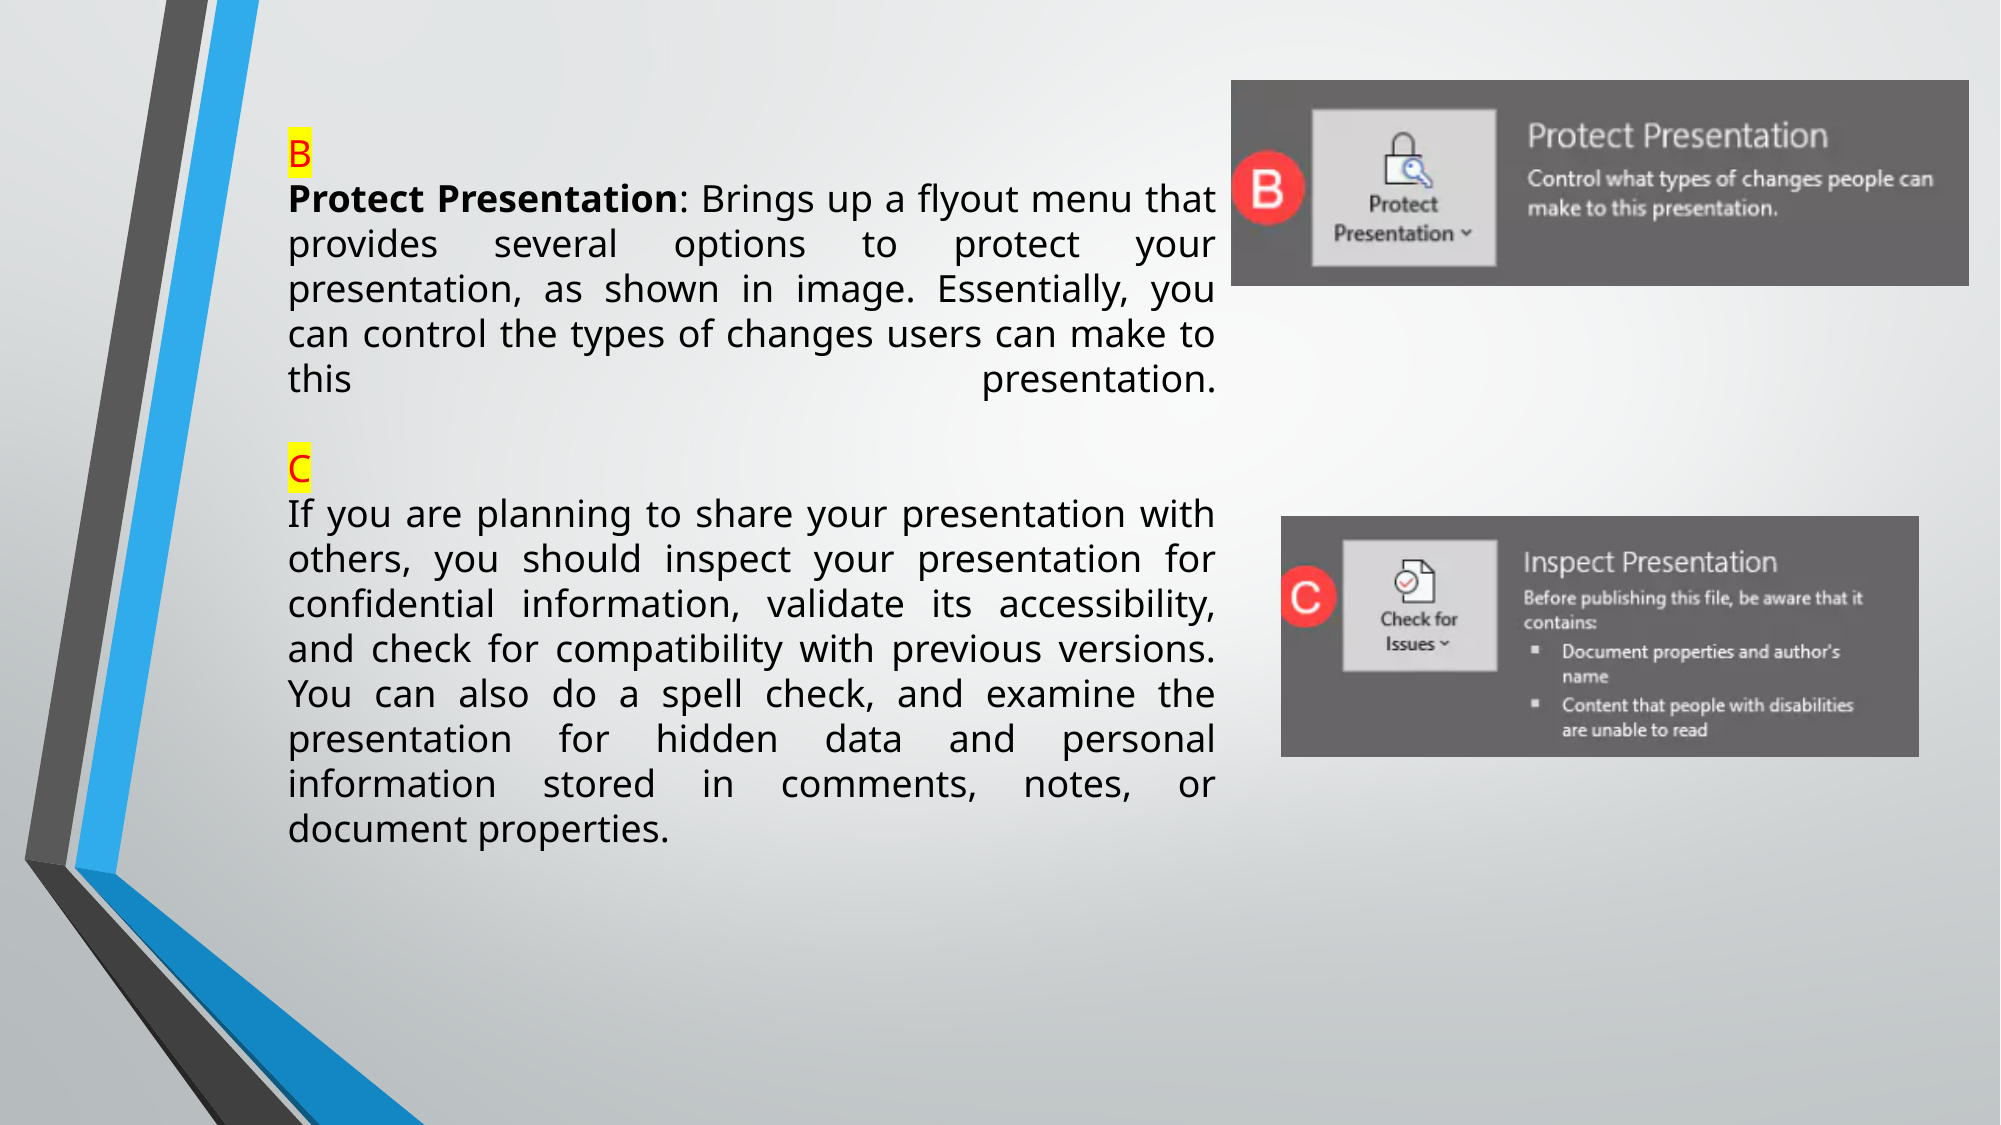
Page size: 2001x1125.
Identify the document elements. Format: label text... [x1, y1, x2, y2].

picture [1280, 515, 1919, 757]
text_box B Protect Presentation: Brings up a flyout menu that provides several options to protect your presentation, as shown in image. Essentially, you can control the types of changes users can make to this presentation. C If you are planning to share your presentation with others, you should inspect your presentation for confidential information, validate its accessibility, and check for compatibility with previous versions. You can also do a spell check, and examine the presentation for hidden data and personal information stored in comments, notes, or document properties. [272, 122, 1232, 858]
picture [1231, 80, 1969, 286]
